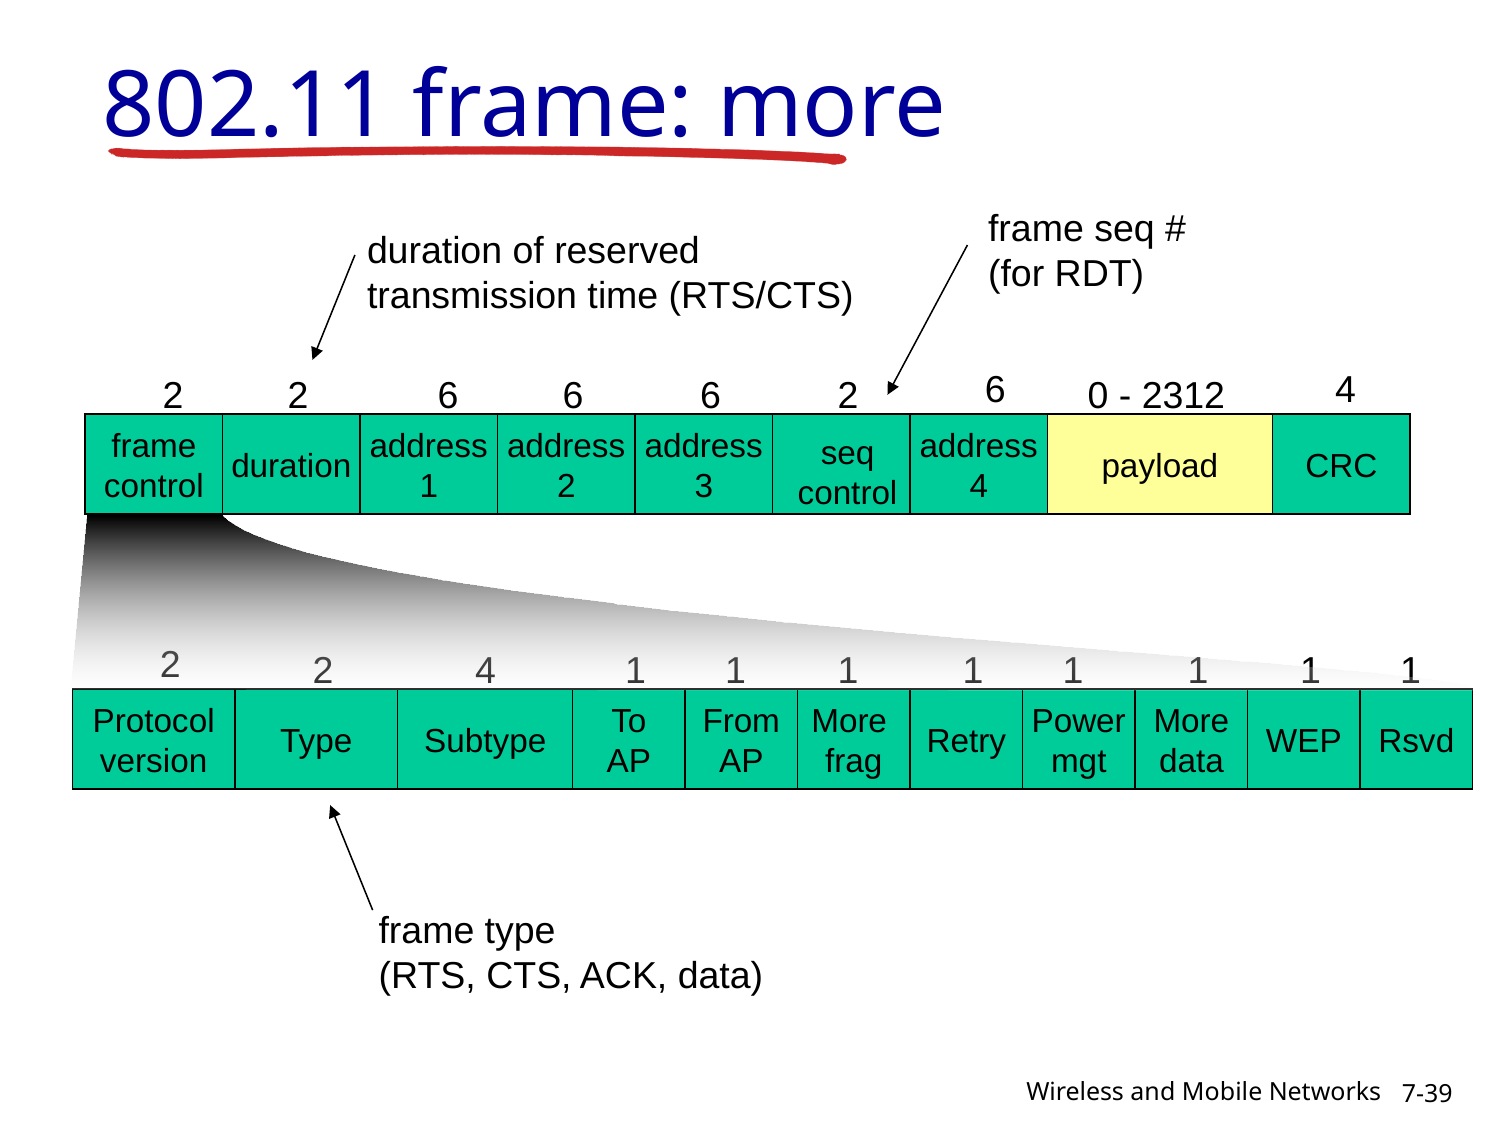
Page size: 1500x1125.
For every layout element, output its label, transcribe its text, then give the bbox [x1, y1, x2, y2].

text_box 802.11 frame: more [87, 37, 1363, 225]
text_box frame type (RTS, CTS, ACK, data) [363, 898, 779, 1004]
text_box [329, 805, 368, 898]
text_box frame seq # (for RDT) [973, 225, 1201, 302]
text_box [84, 357, 1411, 520]
footer Wireless and Mobile Networks [960, 1067, 1404, 1110]
text_box [76, 529, 870, 630]
text_box duration of reserved transmission time (RTS/CTS) [352, 225, 869, 324]
picture [105, 141, 856, 170]
slide_number 7-39 [1387, 1069, 1500, 1115]
text_box [311, 254, 356, 355]
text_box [72, 632, 1473, 790]
